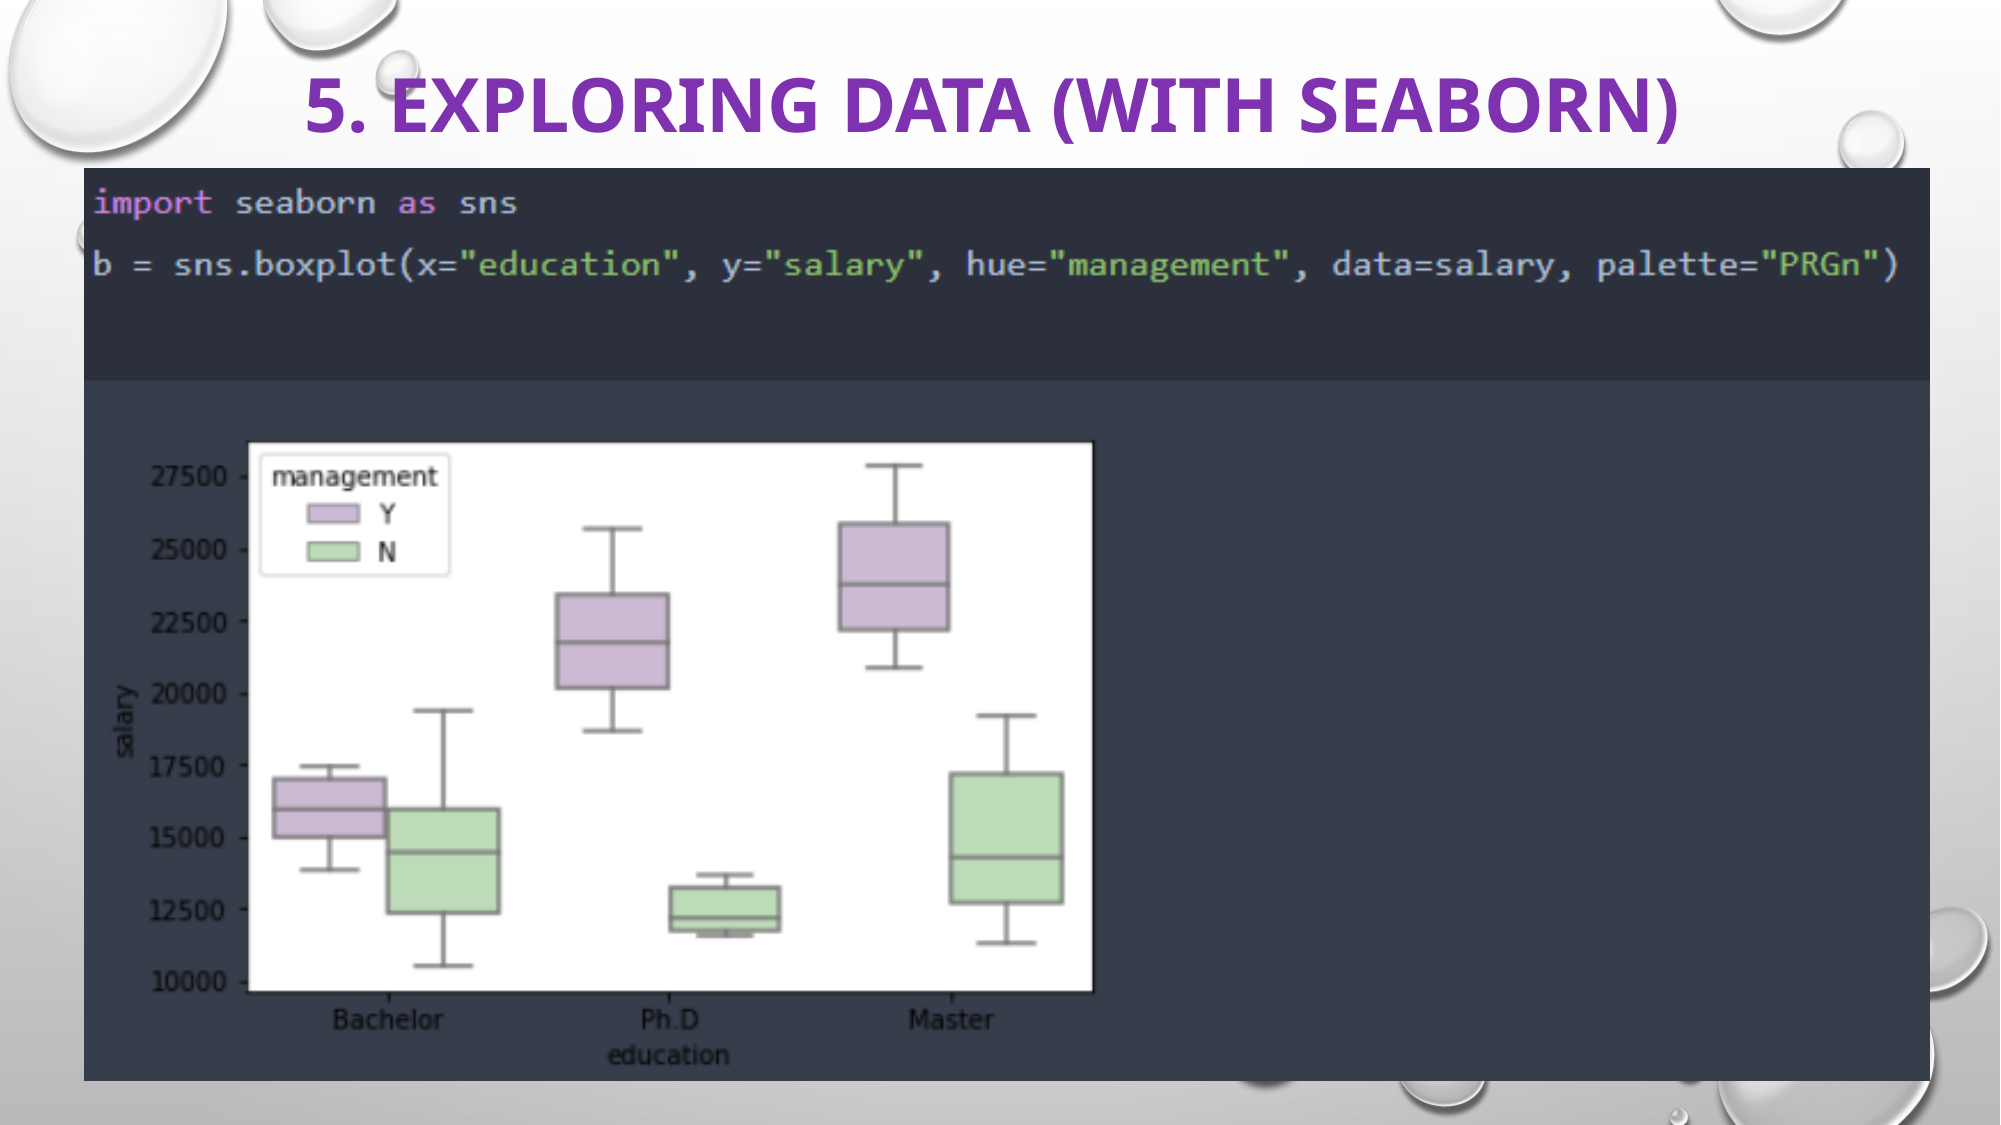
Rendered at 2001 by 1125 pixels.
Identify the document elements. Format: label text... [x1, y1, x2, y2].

picture [0, 0, 2000, 1125]
text_box 5. Exploring data (with seaborn) [152, 47, 1853, 165]
